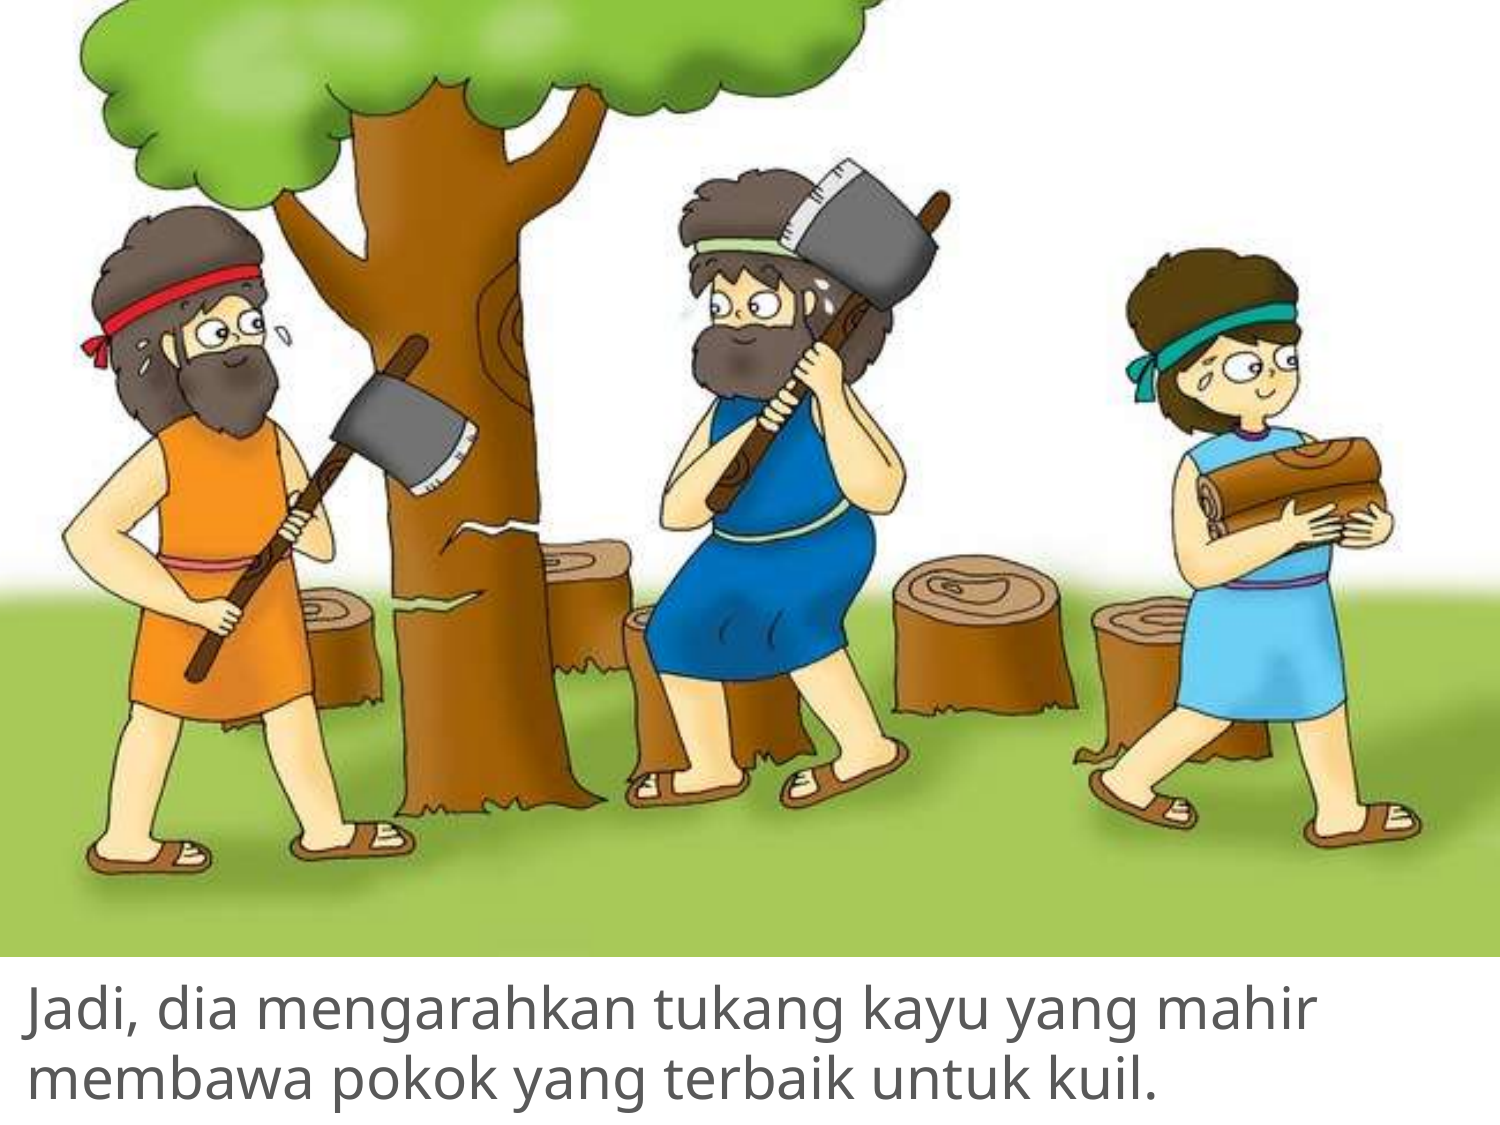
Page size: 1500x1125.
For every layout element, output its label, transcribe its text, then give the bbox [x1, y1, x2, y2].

text_box Jadi, dia mengarahkan tukang kayu yang mahir membawa pokok yang terbaik untuk kuil. [11, 965, 1483, 1119]
picture [0, 0, 1500, 957]
